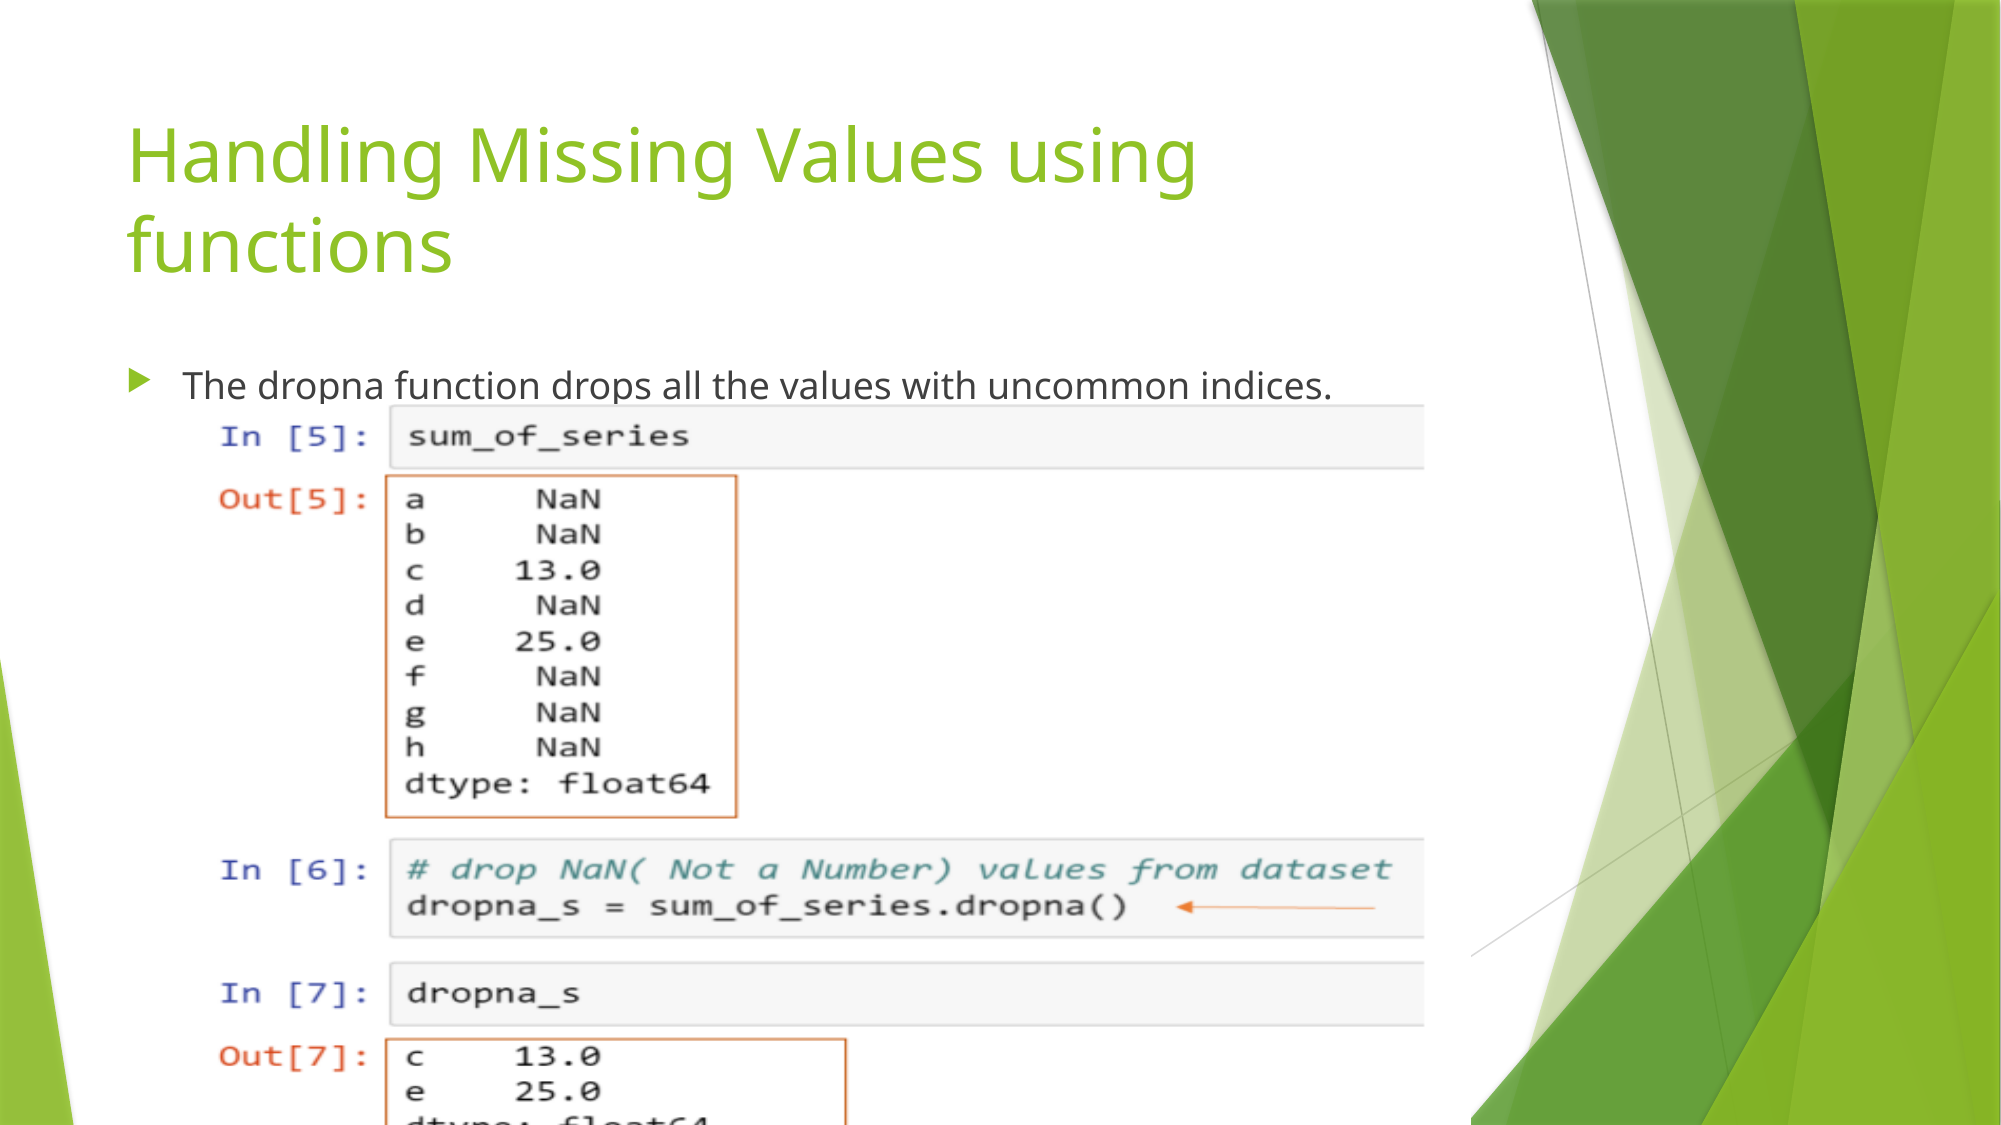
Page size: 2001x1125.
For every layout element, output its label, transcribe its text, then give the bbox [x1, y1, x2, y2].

title Handling Missing Values using functions [111, 99, 1522, 317]
picture [141, 404, 1472, 1125]
list The dropna function drops all the values with uncommon indices. [111, 354, 1522, 992]
